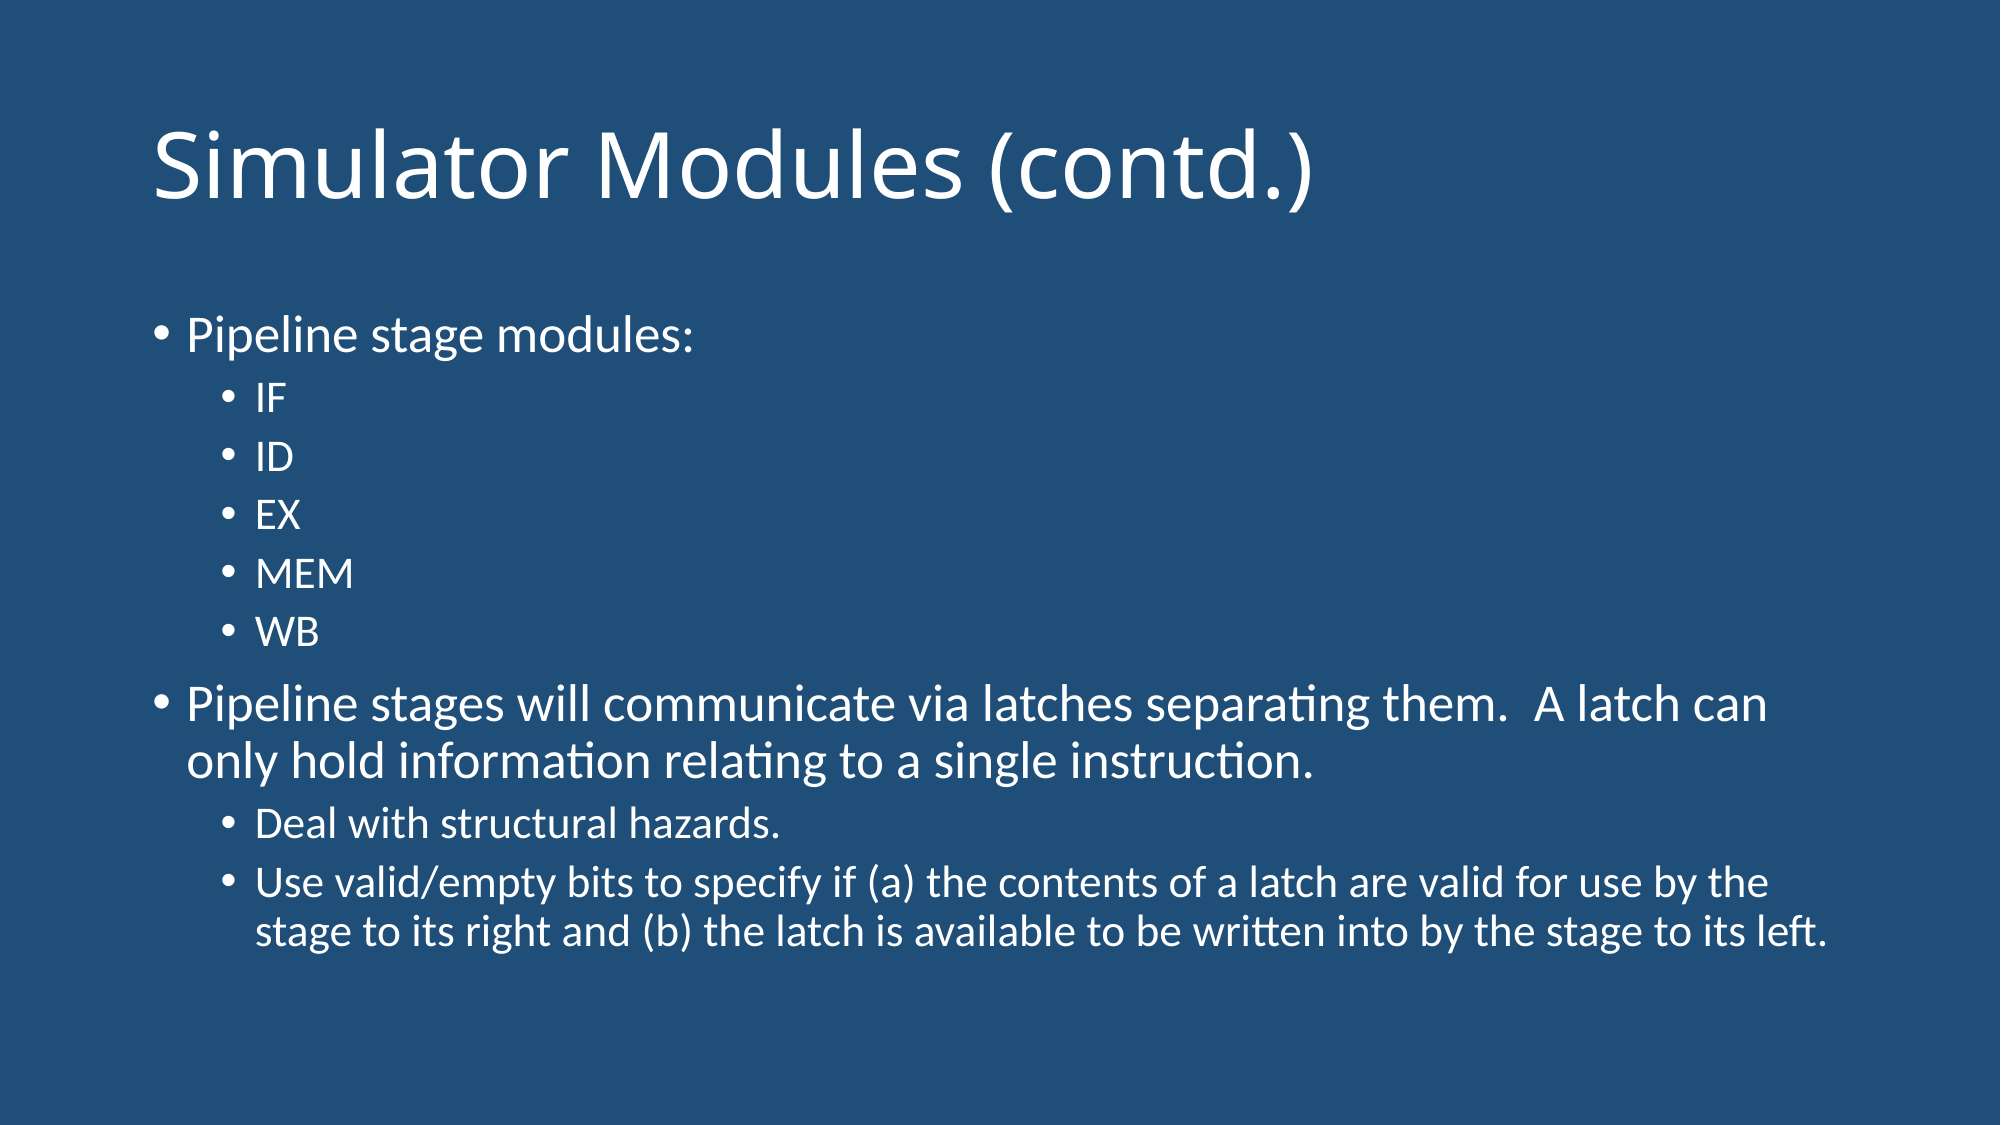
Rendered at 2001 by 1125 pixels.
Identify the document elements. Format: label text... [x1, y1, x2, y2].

title Simulator Modules (contd.) [137, 59, 1863, 278]
list Pipeline stage modules: IF ID EX MEM WB Pipeline stages will communicate via latches separating them. A latch can only hold information relating to a single instruction. Deal with structural hazards. Use valid/empty bits to specify if (a) the contents of a latch are valid for use by the stage to its right and (b) the latch is available to be written into by the stage to its left. [137, 299, 1863, 1014]
